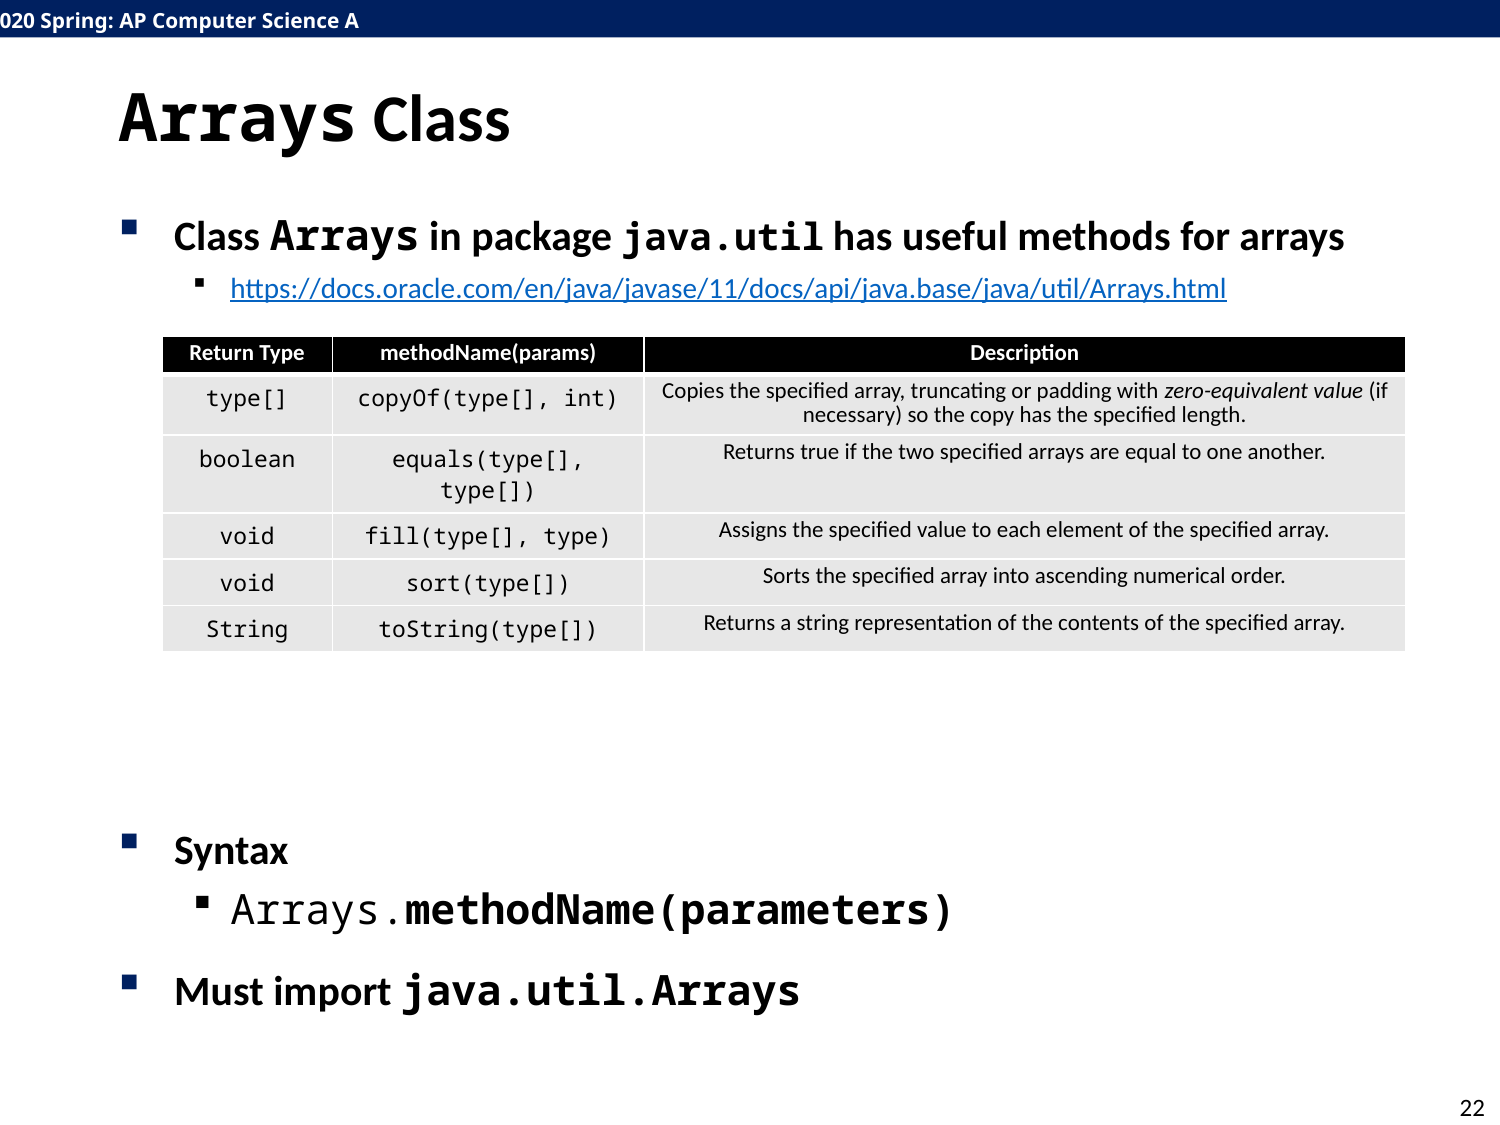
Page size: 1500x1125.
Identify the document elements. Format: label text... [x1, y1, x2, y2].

table_cell equals(type[], type[]) [333, 436, 643, 512]
table_cell Returns a string representation of the contents of the specified array. [645, 606, 1405, 651]
table_cell String [163, 606, 332, 651]
table_cell void [163, 560, 332, 605]
table_cell Copies the specified array, truncating or padding with zero-equivalent value (if necessary) so the copy has the specified length. [645, 377, 1405, 434]
title Arrays Class [103, 59, 1397, 170]
table_cell boolean [163, 436, 332, 512]
table_cell fill(type[], type) [333, 514, 643, 558]
table_cell Returns true if the two specified arrays are equal to one another. [645, 436, 1405, 512]
table_header Description [645, 337, 1405, 372]
table_cell copyOf(type[], int) [333, 377, 643, 434]
slide_number 22 [1405, 1087, 1500, 1125]
table_header methodName(params) [333, 337, 643, 372]
table_cell Assigns the specified value to each element of the specified array. [645, 514, 1405, 558]
table_cell sort(type[]) [333, 560, 643, 605]
table_header Return Type [163, 337, 332, 372]
table_cell void [163, 514, 332, 558]
list Class Arrays in package java.util has useful methods for arrays https://docs.oracle.com/en/java/javase/11/docs/api/java.base/java/util/Arrays.html Syntax Arrays.methodName(parameters) Must import java.util.Arrays [103, 191, 1397, 1066]
table_cell toString(type[]) [333, 606, 643, 651]
table_cell Sorts the specified array into ascending numerical order. [645, 560, 1405, 605]
table_cell type[] [163, 377, 332, 434]
